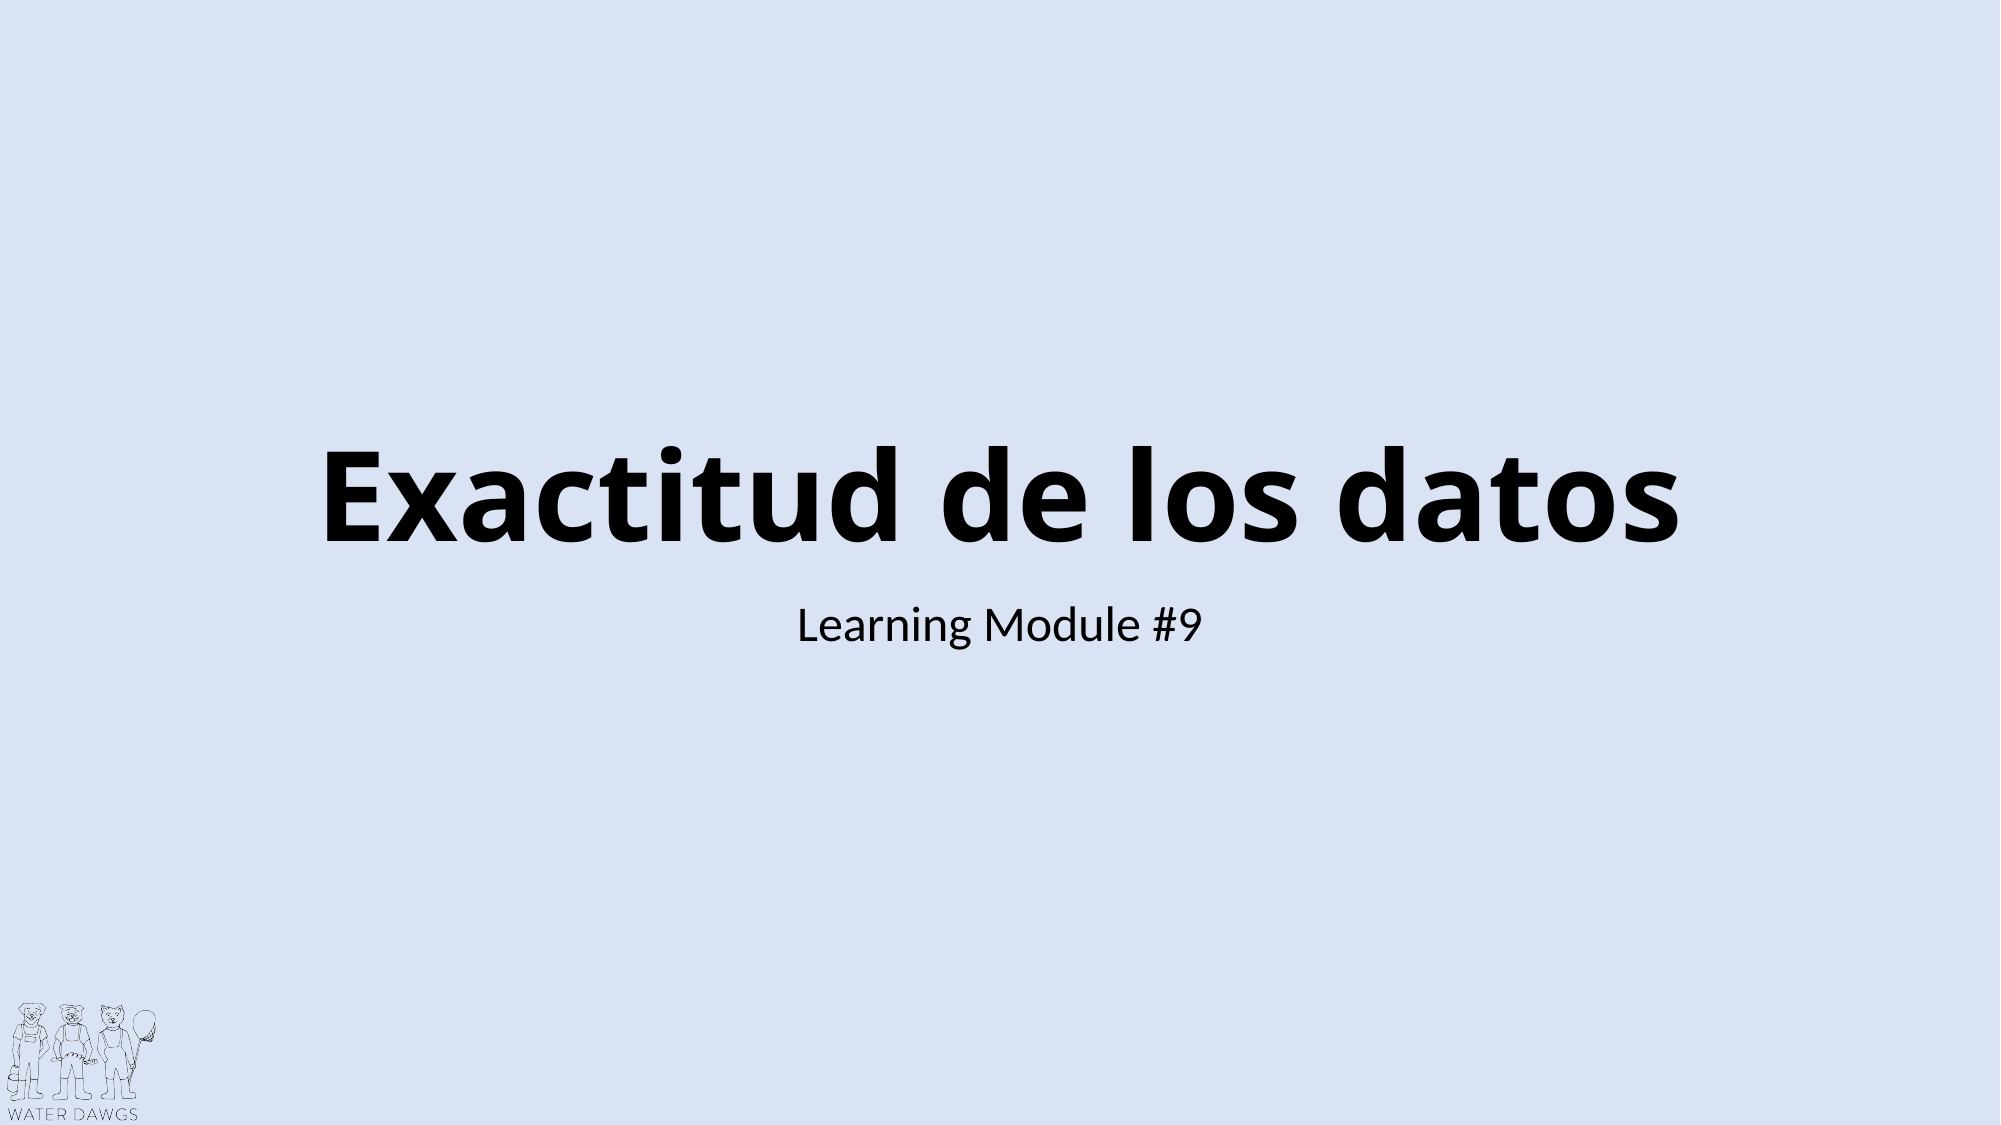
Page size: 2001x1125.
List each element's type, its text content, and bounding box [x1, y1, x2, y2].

picture [0, 967, 172, 1125]
subtitle Learning Module #9 [249, 590, 1750, 863]
title Exactitud de los datos [249, 184, 1750, 576]
